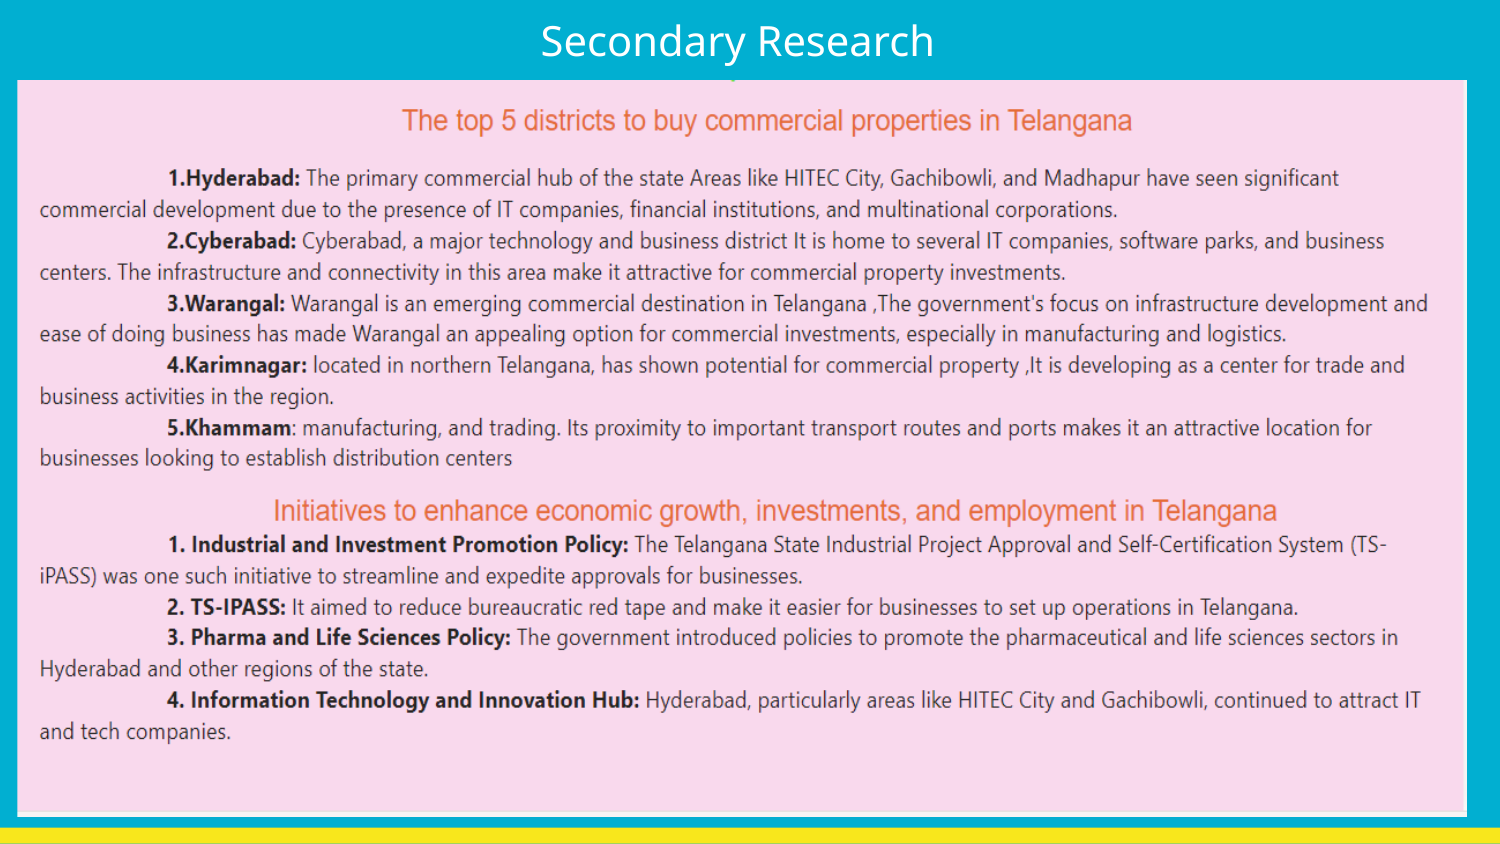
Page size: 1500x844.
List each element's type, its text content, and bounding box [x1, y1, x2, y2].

title Secondary Research [39, 0, 1437, 78]
picture [17, 80, 1468, 817]
